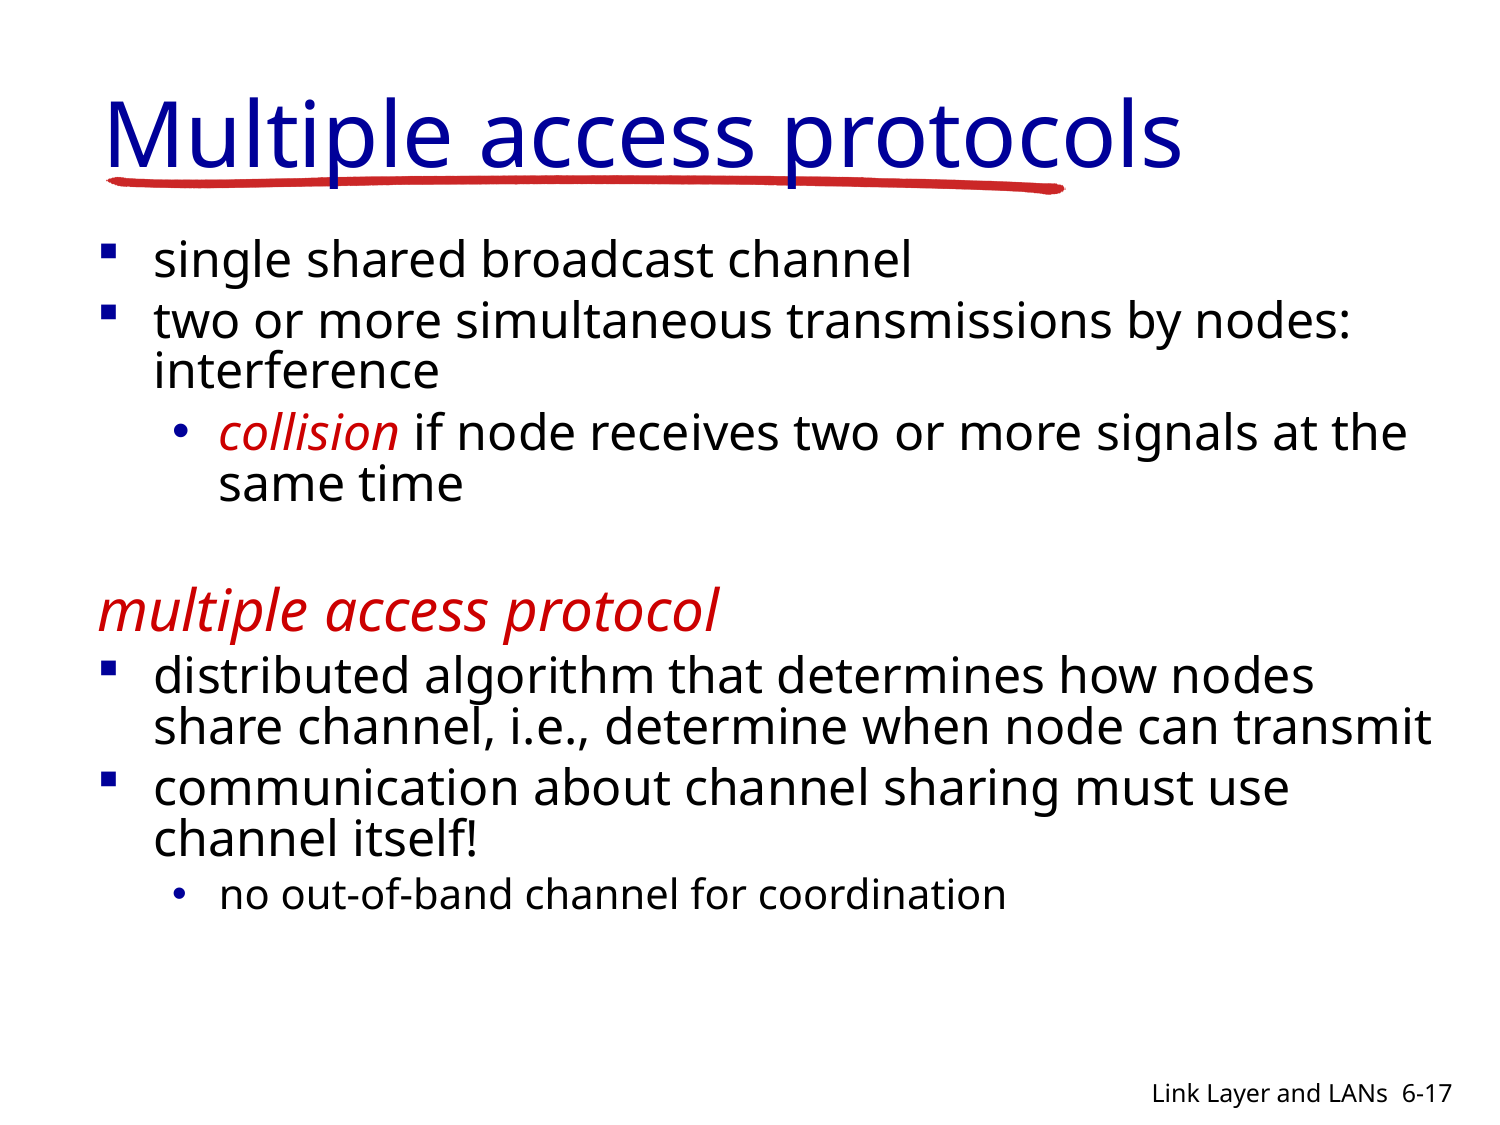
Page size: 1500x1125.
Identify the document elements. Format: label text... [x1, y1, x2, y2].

slide_number 6-17 [1387, 1069, 1478, 1115]
title Multiple access protocols [87, 37, 1363, 225]
picture [101, 170, 1078, 200]
footer Link Layer and LANs [1045, 1069, 1404, 1110]
list single shared broadcast channel two or more simultaneous transmissions by nodes: interference collision if node receives two or more signals at the same time multiple access protocol distributed algorithm that determines how nodes share channel, i.e., determine when node can transmit communication about channel sharing must use channel itself! no out-of-band channel for coordination [82, 228, 1460, 992]
